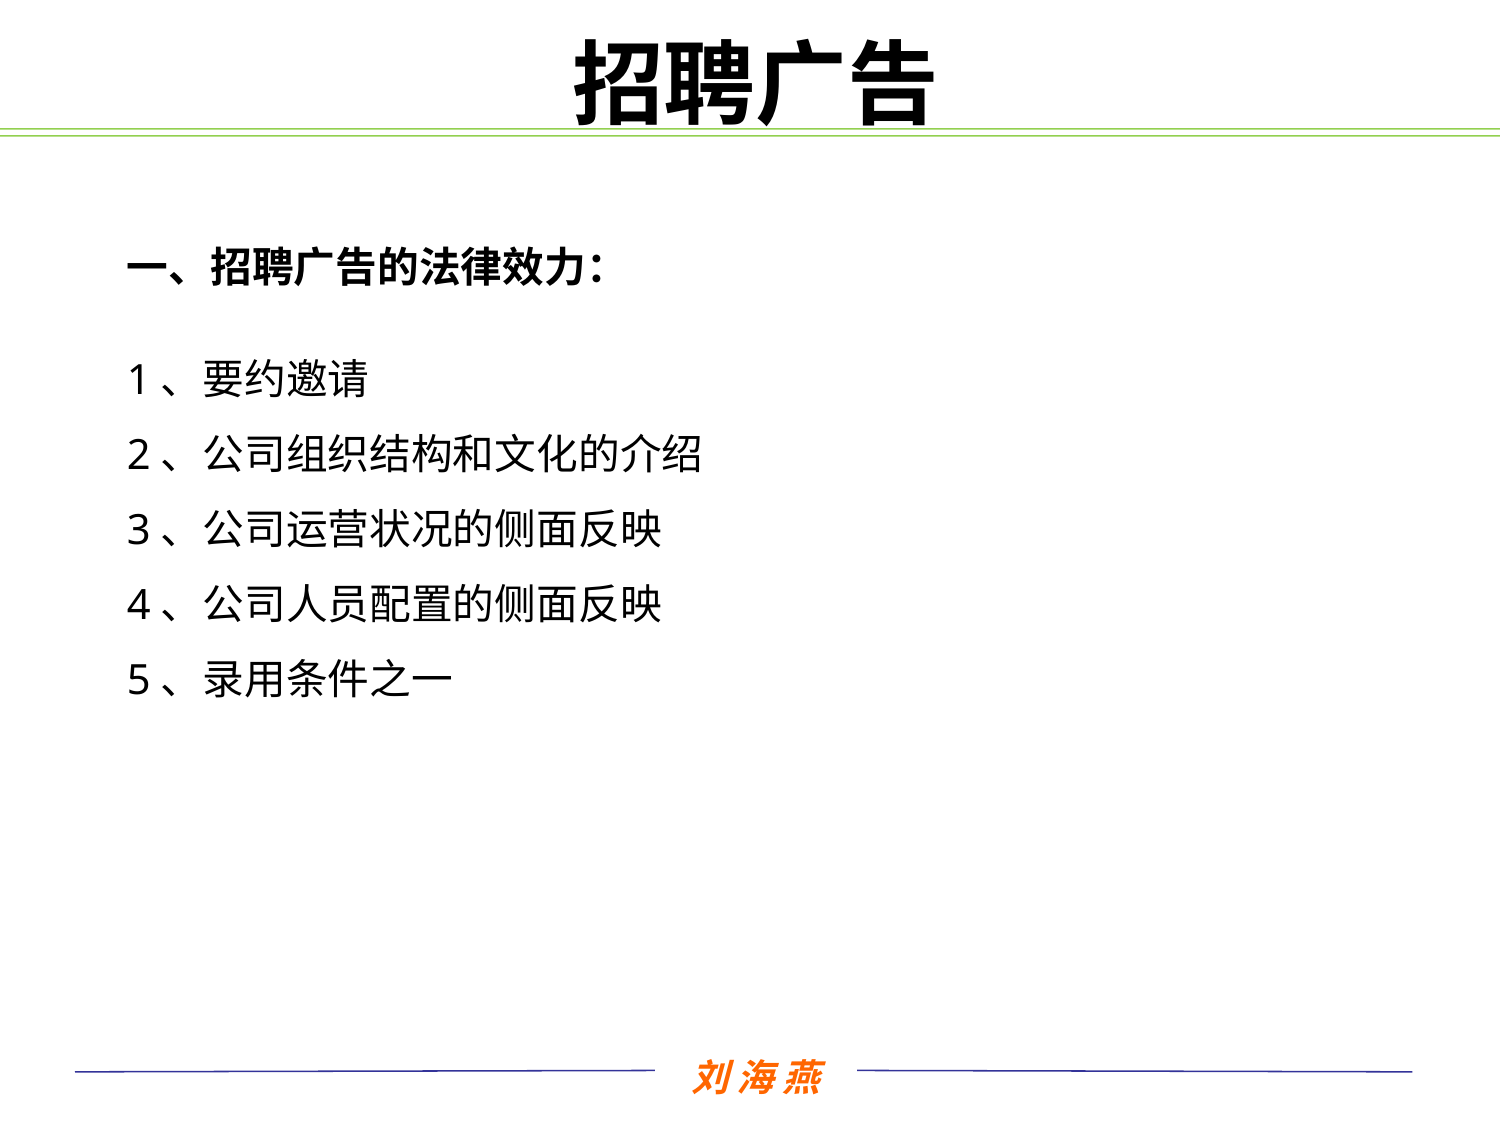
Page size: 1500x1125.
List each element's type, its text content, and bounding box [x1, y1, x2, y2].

title 招聘广告 [64, 0, 1448, 162]
text_box 一、招聘广告的法律效力： 1、要约邀请 2、公司组织结构和文化的介绍 3、公司运营状况的侧面反映 4、公司人员配置的侧面反映 5、录用条件之一 [112, 208, 1447, 786]
